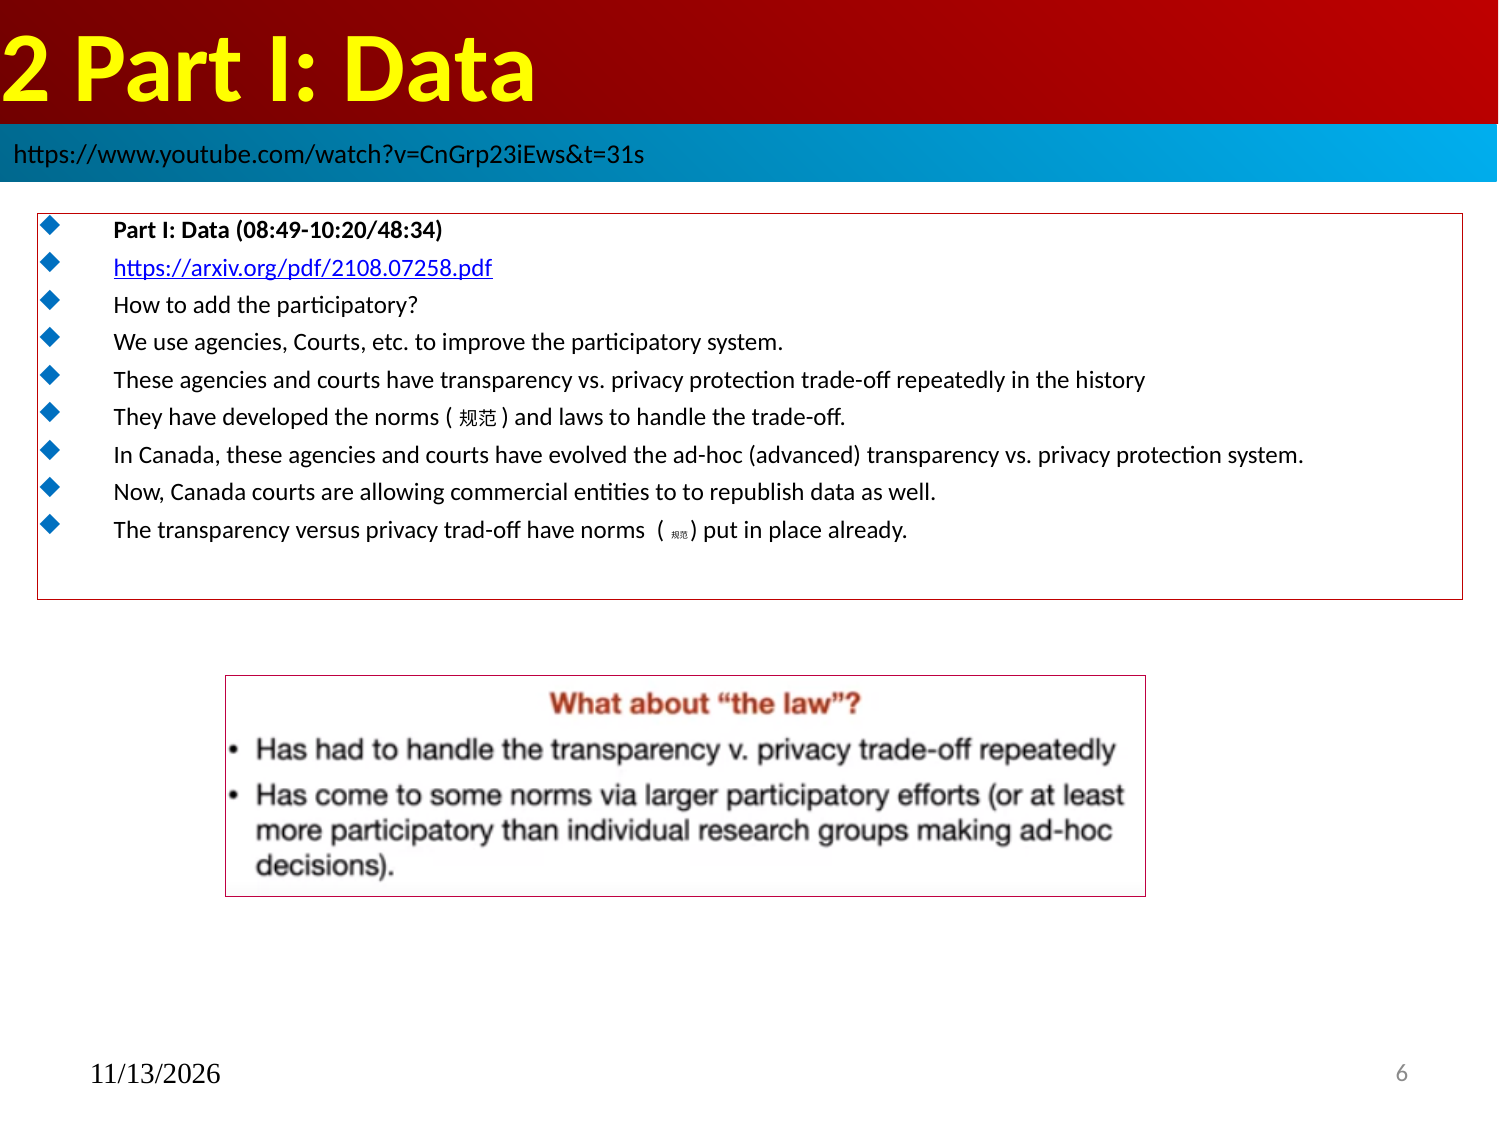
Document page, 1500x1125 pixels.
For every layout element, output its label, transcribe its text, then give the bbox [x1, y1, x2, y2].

picture [224, 674, 1146, 897]
subtitle Part I: Data (08:49-10:20/48:34) https://arxiv.org/pdf/2108.07258.pdf How to add the participatory? We use agencies, Courts, etc. to improve the participatory system. These agencies and courts have transparency vs. privacy protection trade-off repeatedly in the history They have developed the norms (规范) and laws to handle the trade-off. In Canada, these agencies and courts have evolved the ad-hoc (advanced) transparency vs. privacy protection system. Now, Canada courts are allowing commercial entities to to republish data as well. The transparency versus privacy trad-off have norms (规范) put in place already. [37, 213, 1463, 600]
title 2 Part I: Data [0, 0, 1499, 124]
text_box https://www.youtube.com/watch?v=CnGrp23iEws&t=31s [0, 124, 1497, 182]
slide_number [75, 1042, 424, 1101]
slide_number <number> [1074, 1042, 1424, 1101]
